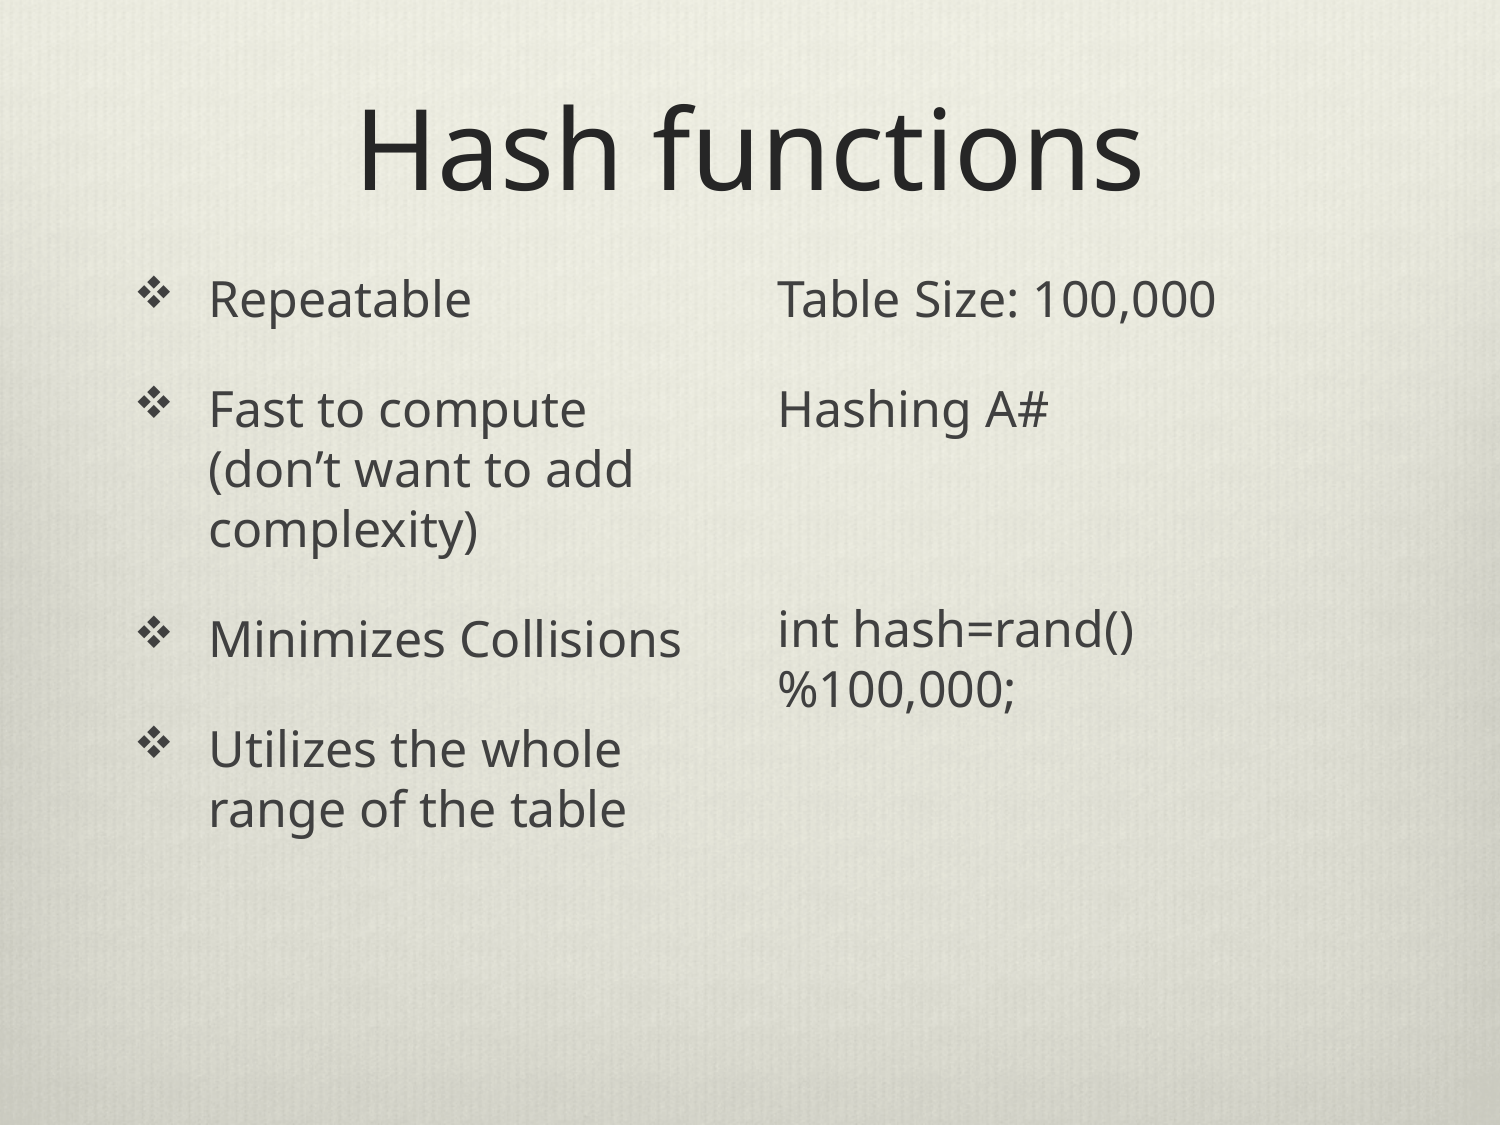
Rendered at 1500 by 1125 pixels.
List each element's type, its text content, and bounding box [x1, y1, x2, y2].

list Table Size: 100,000 Hashing A# int hash=rand()%100,000; [762, 260, 1382, 1013]
list Repeatable Fast to compute (don’t want to add complexity) Minimizes Collisions Utilizes the whole range of the table [118, 260, 739, 1013]
title Hash functions [119, 51, 1381, 240]
